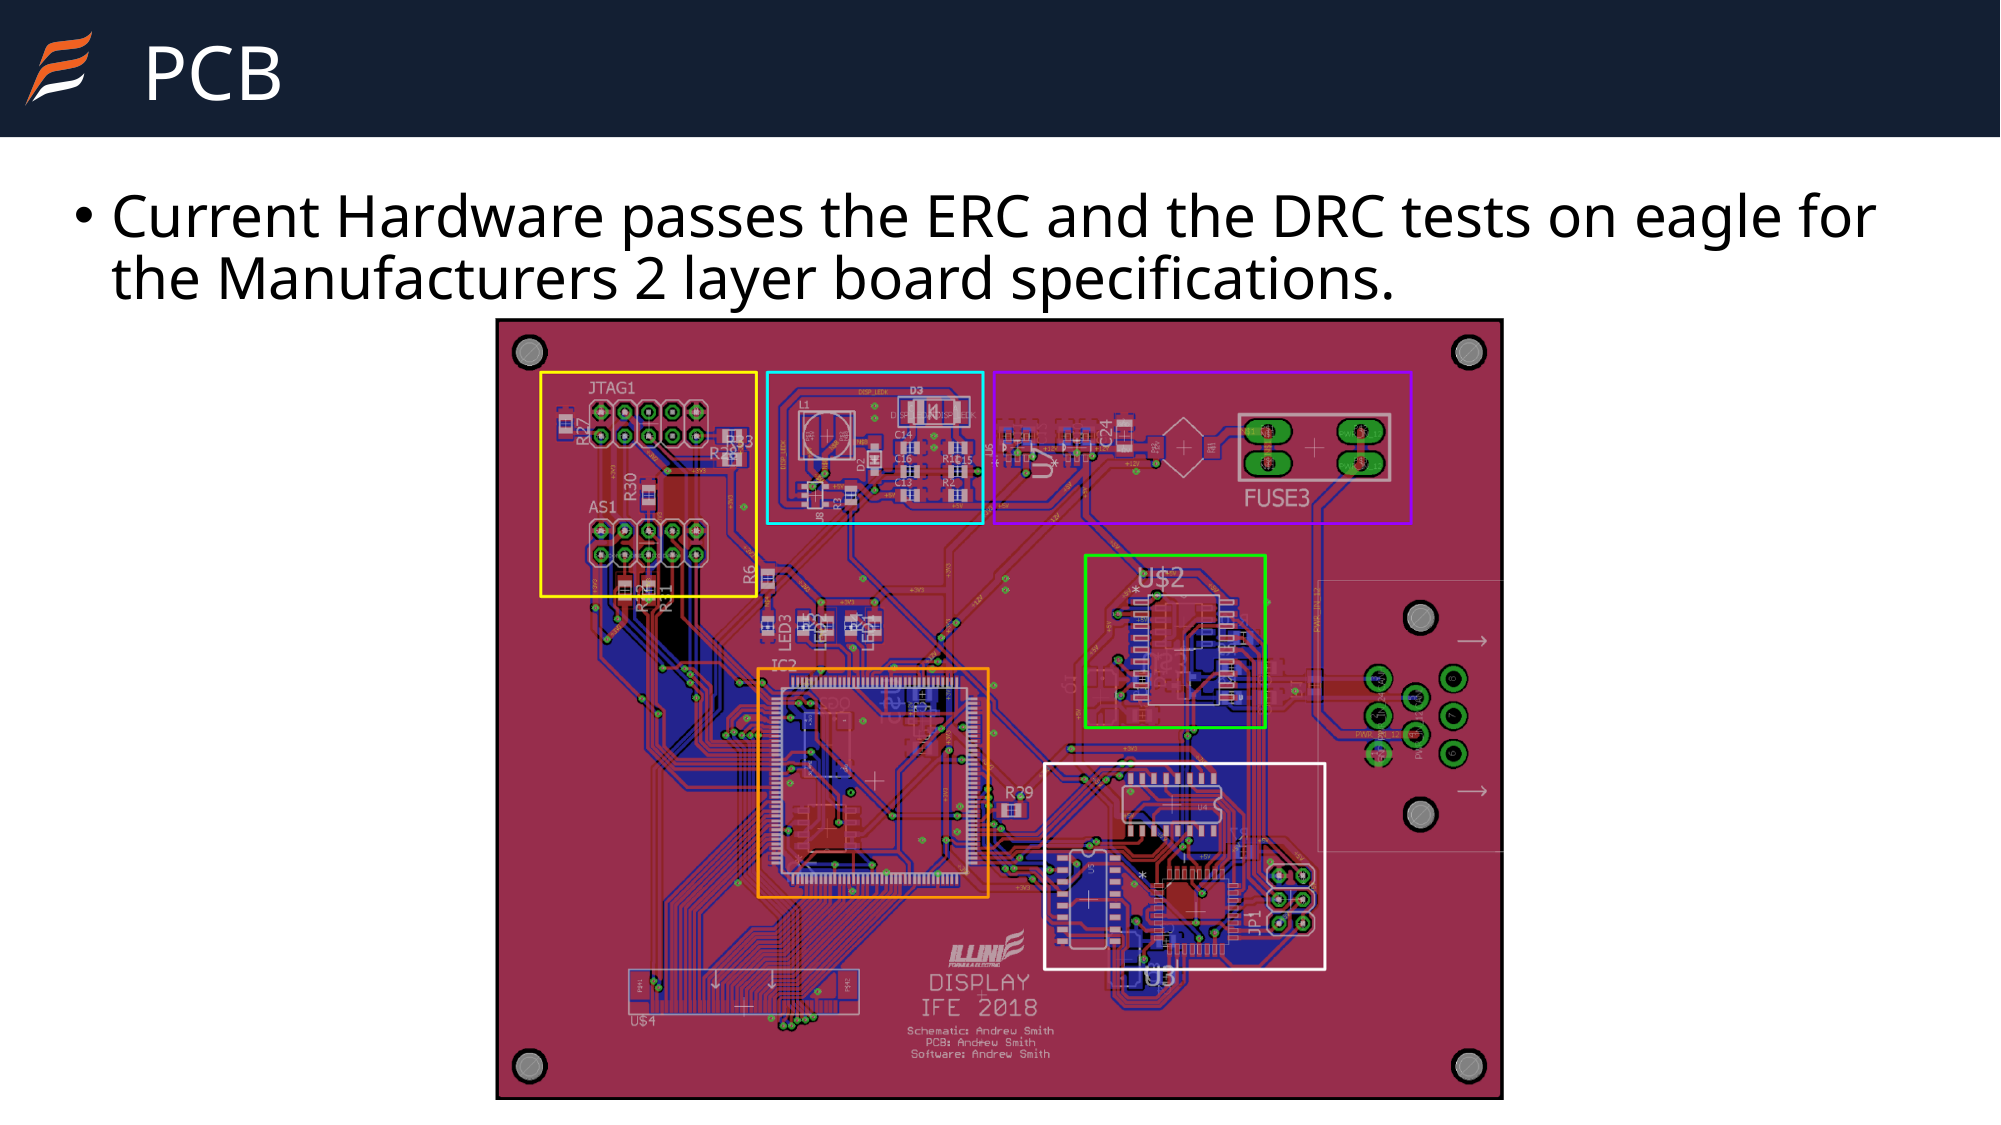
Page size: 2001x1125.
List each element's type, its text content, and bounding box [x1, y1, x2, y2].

list Current Hardware passes the ERC and the DRC tests on eagle for the Manufacturers 2 layer board specifications. [58, 179, 1986, 336]
title PCB [127, 31, 1853, 122]
picture [495, 317, 1505, 1100]
picture [25, 31, 92, 106]
